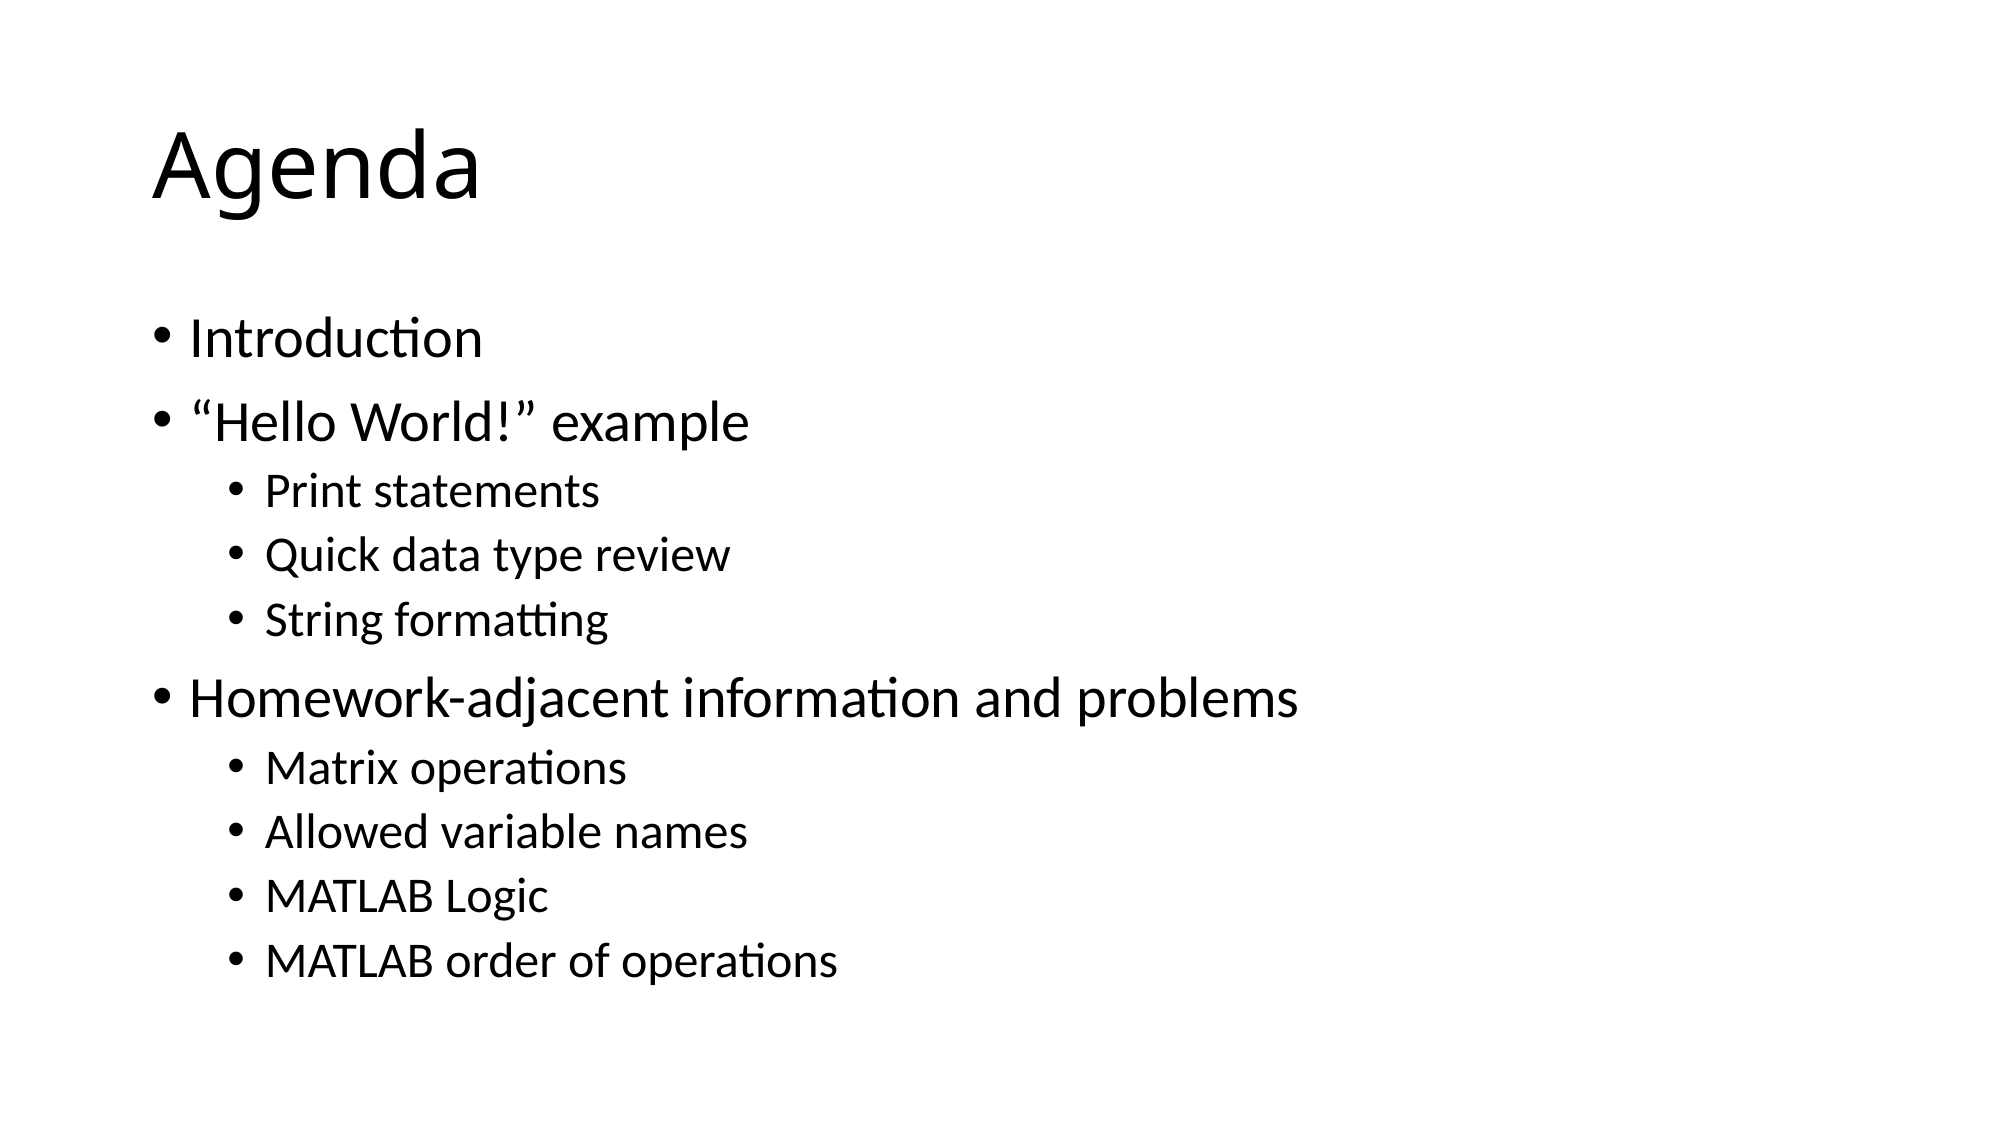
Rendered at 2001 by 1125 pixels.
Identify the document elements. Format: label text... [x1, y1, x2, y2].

list Introduction “Hello World!” example Print statements Quick data type review String formatting Homework-adjacent information and problems Matrix operations Allowed variable names MATLAB Logic MATLAB order of operations [137, 299, 1863, 1014]
title Agenda [137, 59, 1863, 278]
